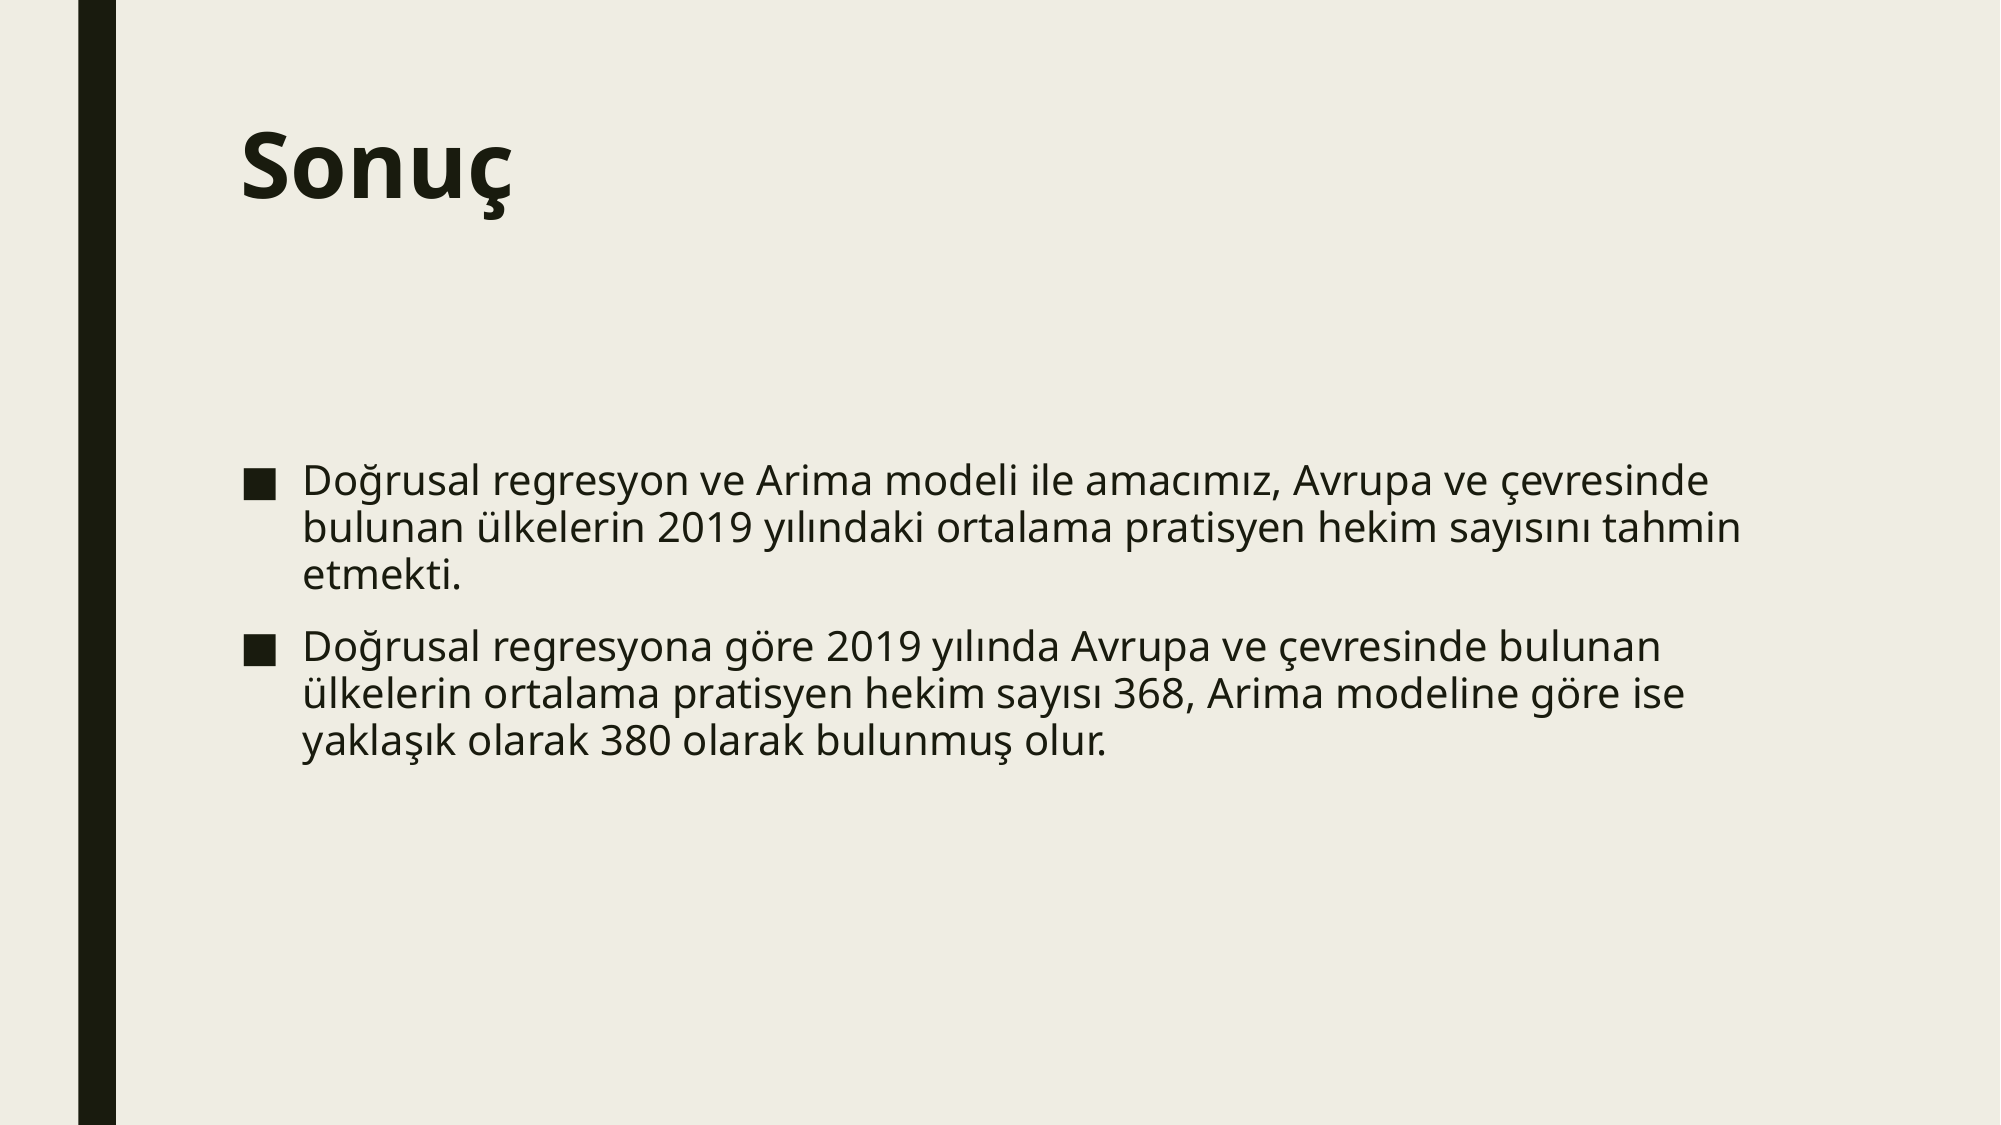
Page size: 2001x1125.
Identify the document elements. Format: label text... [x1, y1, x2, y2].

title Sonuç [225, 112, 1800, 357]
list Doğrusal regresyon ve Arima modeli ile amacımız, Avrupa ve çevresinde bulunan ülkelerin 2019 yılındaki ortalama pratisyen hekim sayısını tahmin etmekti. Doğrusal regresyona göre 2019 yılında Avrupa ve çevresinde bulunan ülkelerin ortalama pratisyen hekim sayısı 368, Arima modeline göre ise yaklaşık olarak 380 olarak bulunmuş olur. [225, 375, 1800, 963]
